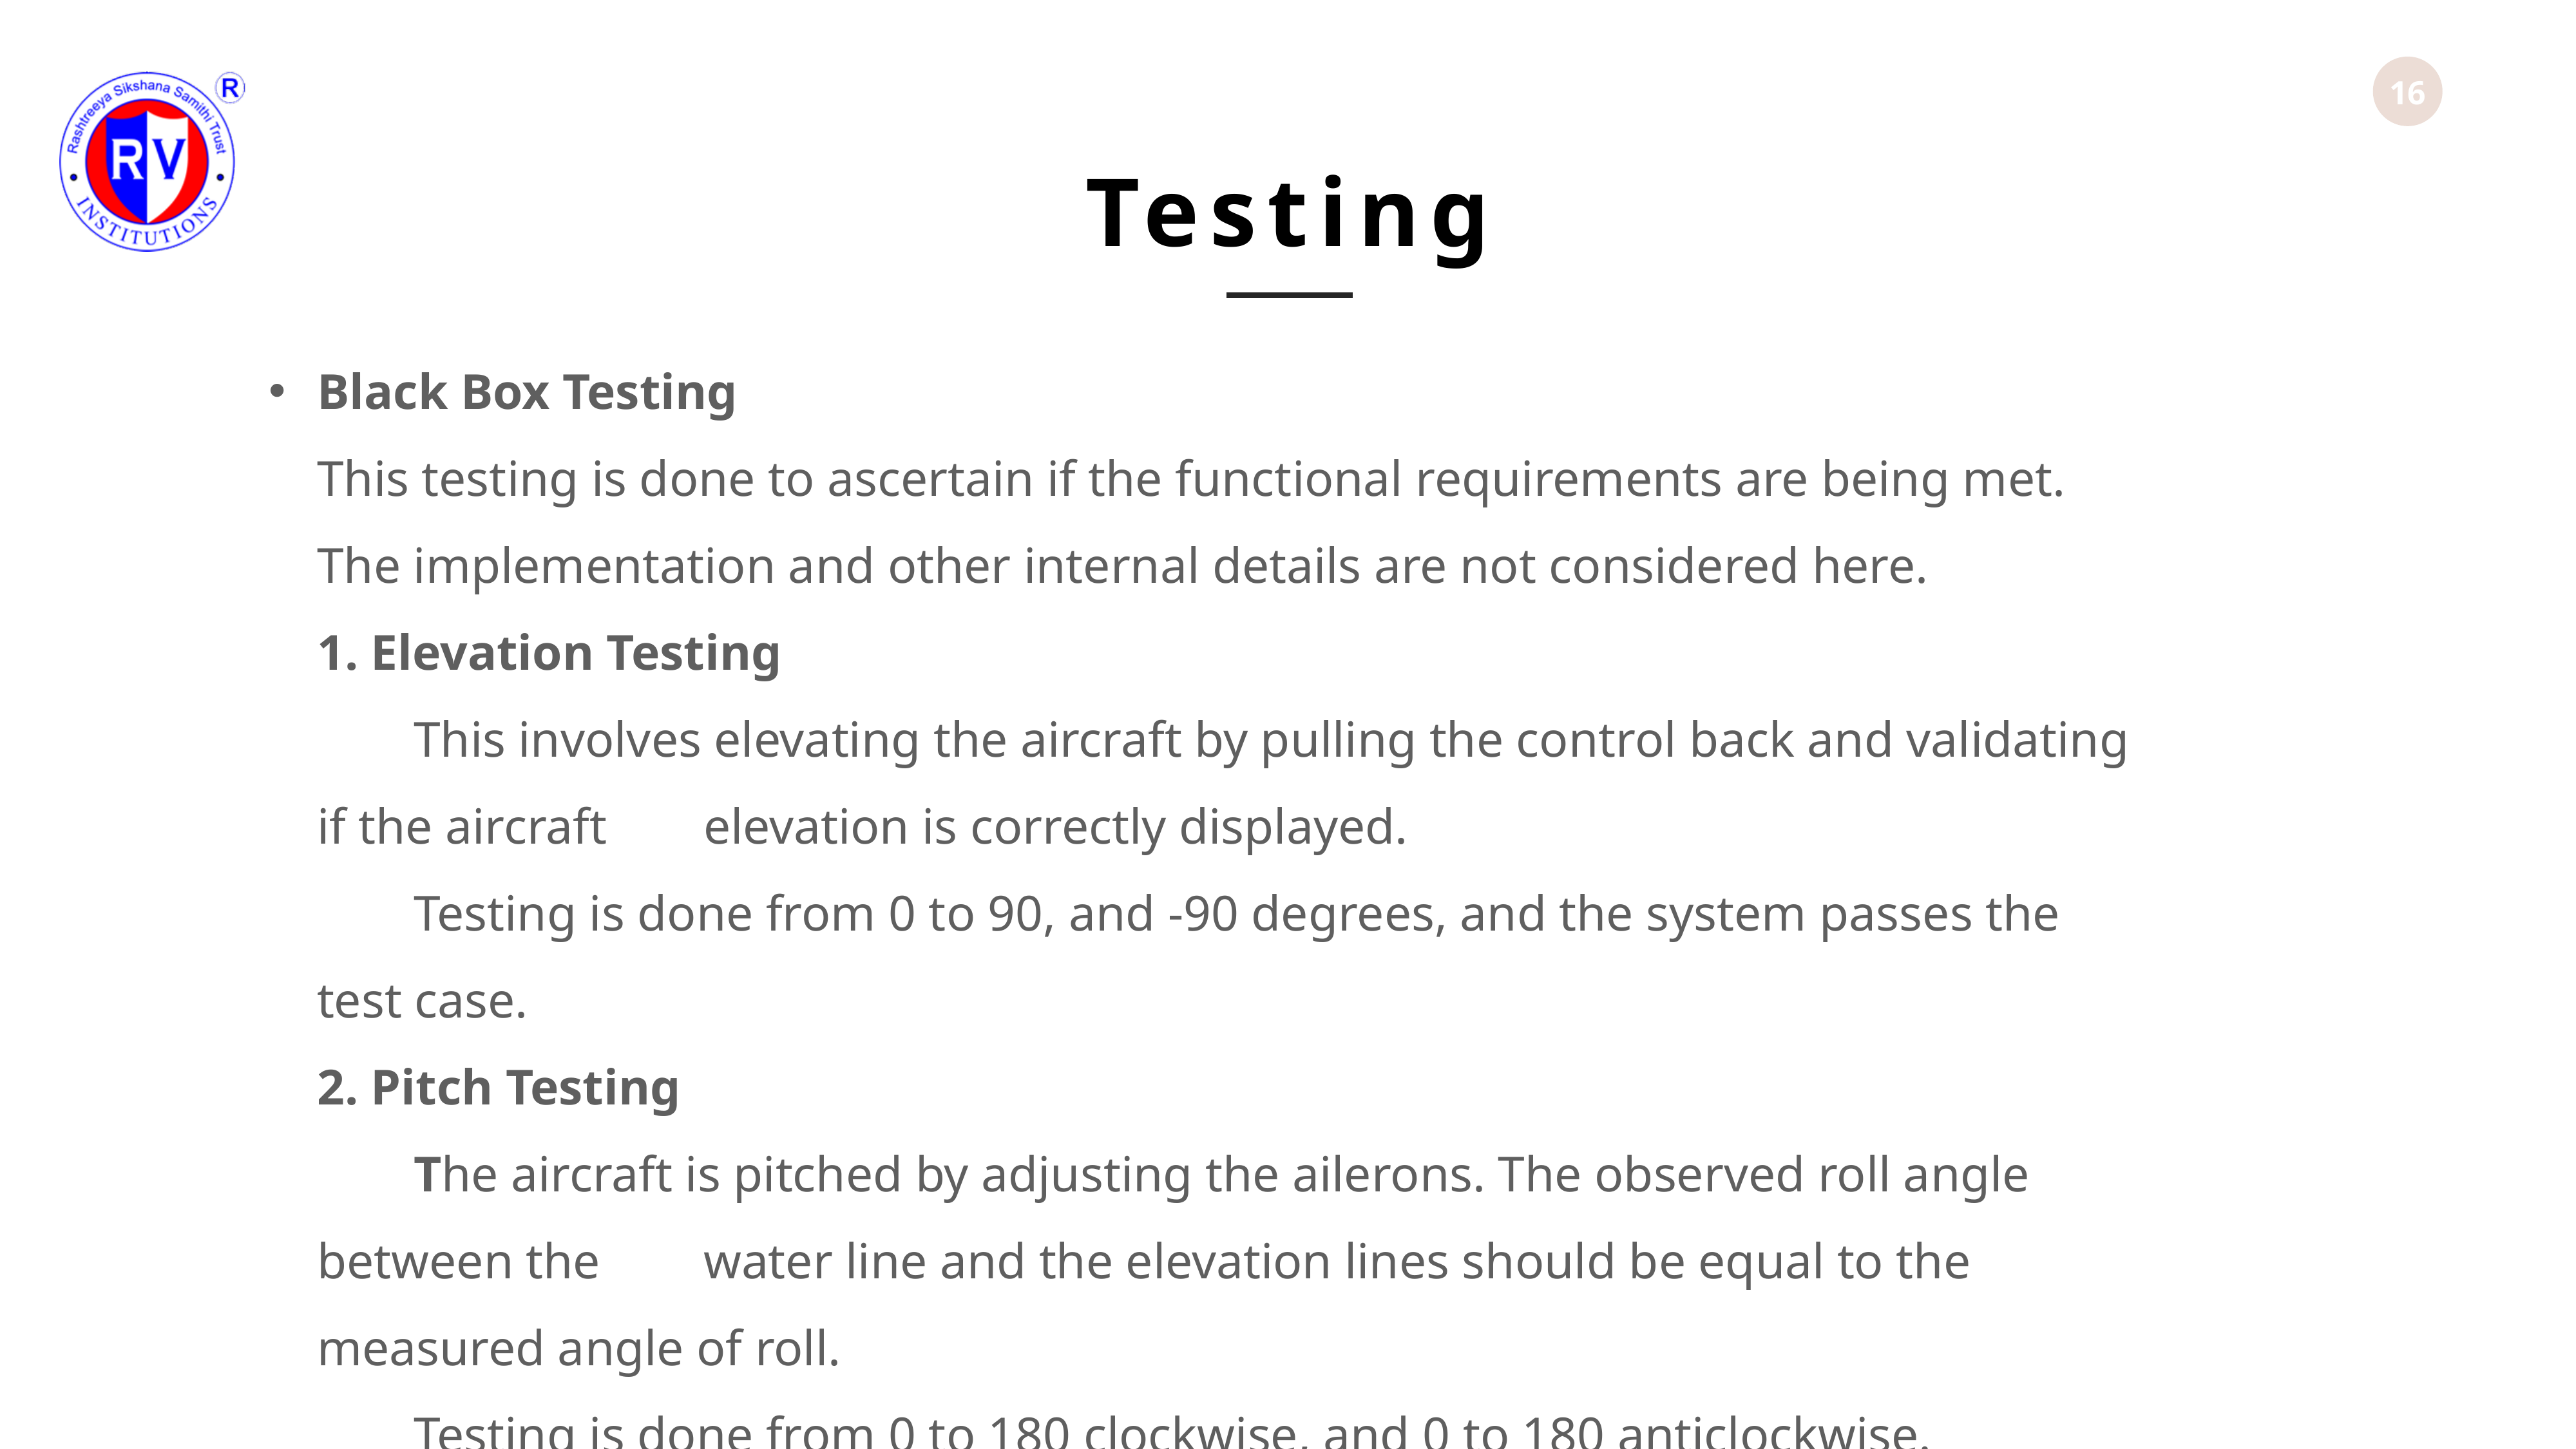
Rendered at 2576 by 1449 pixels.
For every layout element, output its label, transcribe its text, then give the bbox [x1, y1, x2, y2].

text_box Testing [1076, 147, 1500, 270]
text_box Black Box Testing This testing is done to ascertain if the functional requirements are being met. The implementation and other internal details are not considered here. 1. Elevation Testing This involves elevating the aircraft by pulling the control back and validating if the aircraft elevation is correctly displayed. Testing is done from 0 to 90, and -90 degrees, and the system passes the test case. 2. Pitch Testing The aircraft is pitched by adjusting the ailerons. The observed roll angle between the water line and the elevation lines should be equal to the measured angle of roll. Testing is done from 0 to 180 clockwise, and 0 to 180 anticlockwise. The system passes the test case. [245, 320, 2168, 1449]
picture [59, 70, 246, 252]
